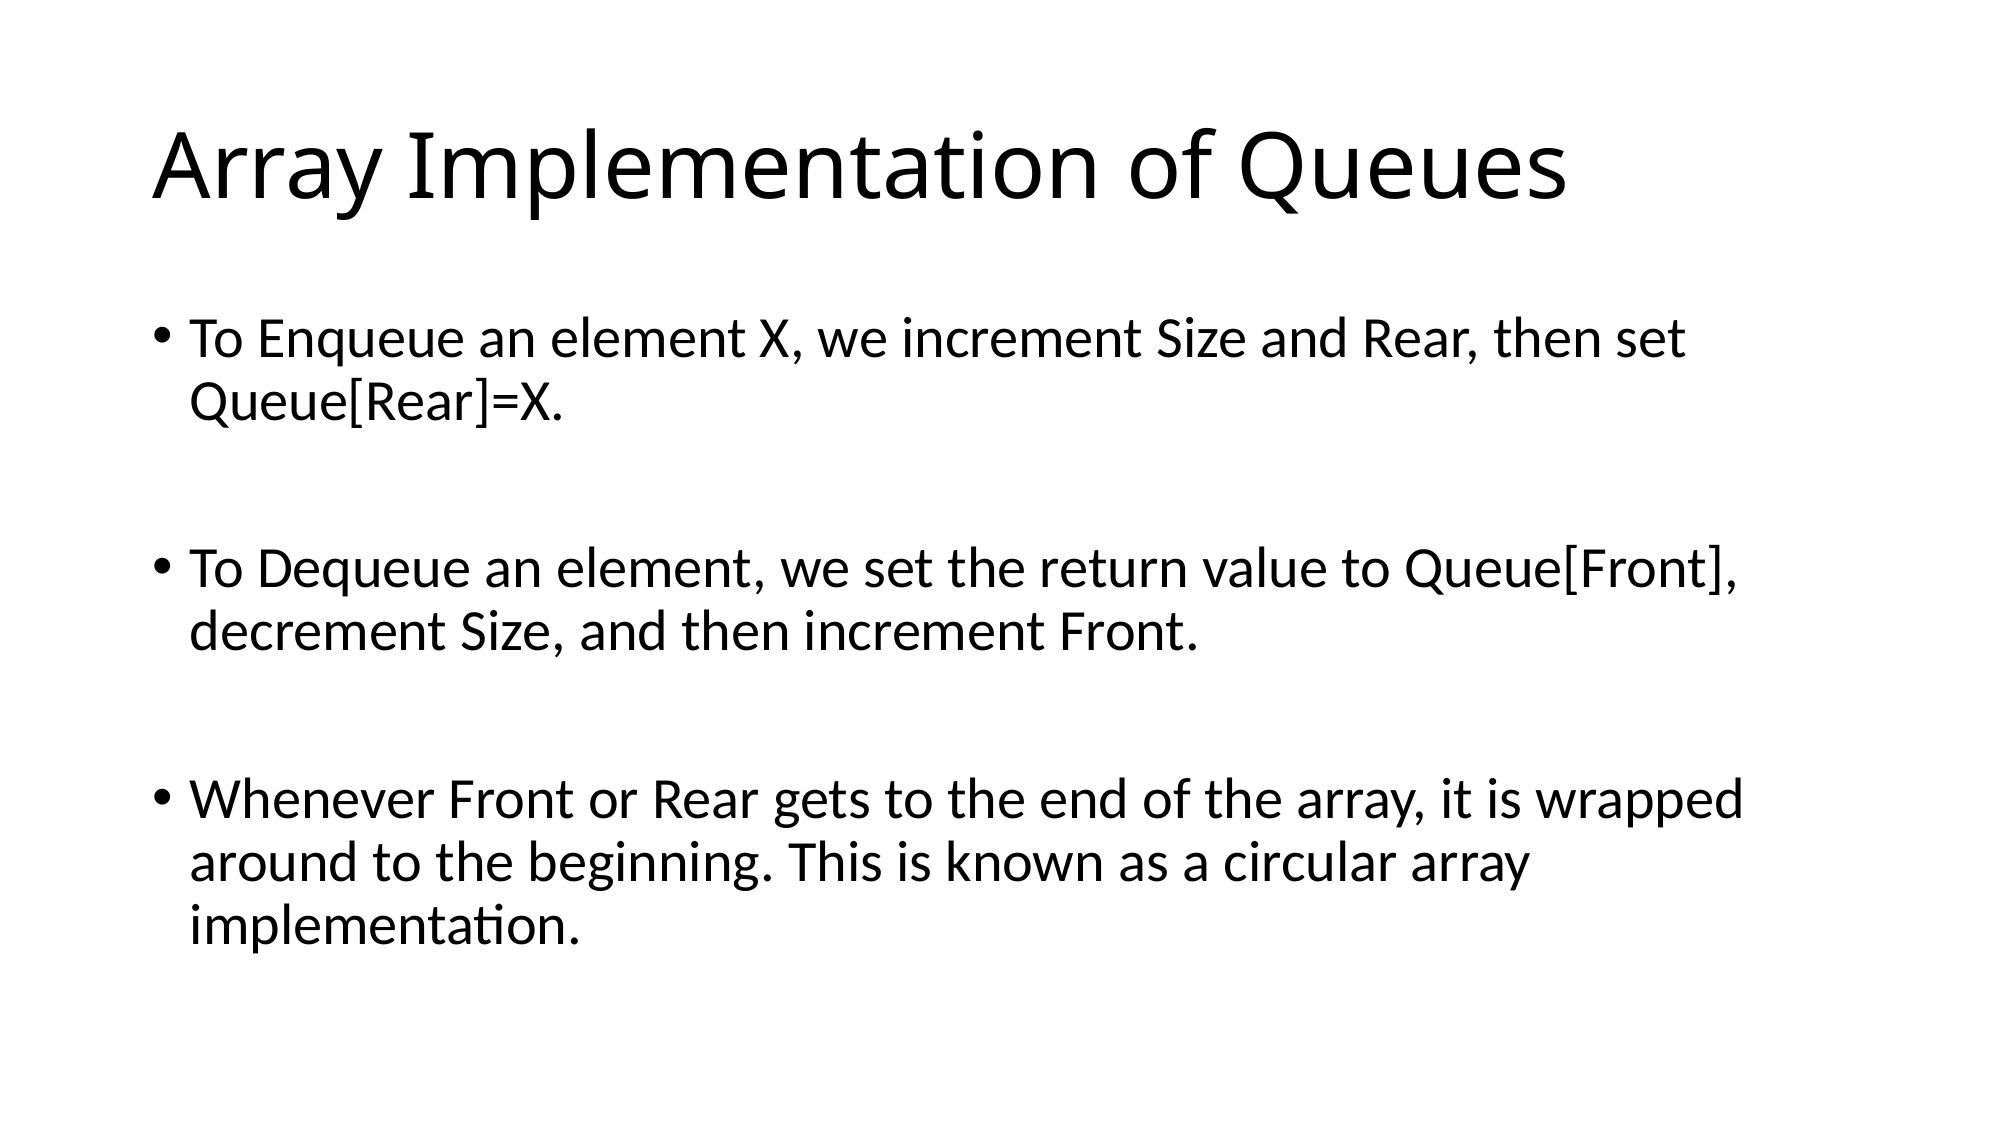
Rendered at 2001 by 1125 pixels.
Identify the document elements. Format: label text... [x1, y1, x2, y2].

title Array Implementation of Queues [137, 59, 1863, 278]
list To Enqueue an element X, we increment Size and Rear, then set Queue[Rear]=X. To Dequeue an element, we set the return value to Queue[Front], decrement Size, and then increment Front. Whenever Front or Rear gets to the end of the array, it is wrapped around to the beginning. This is known as a circular array implementation. [137, 299, 1863, 1014]
